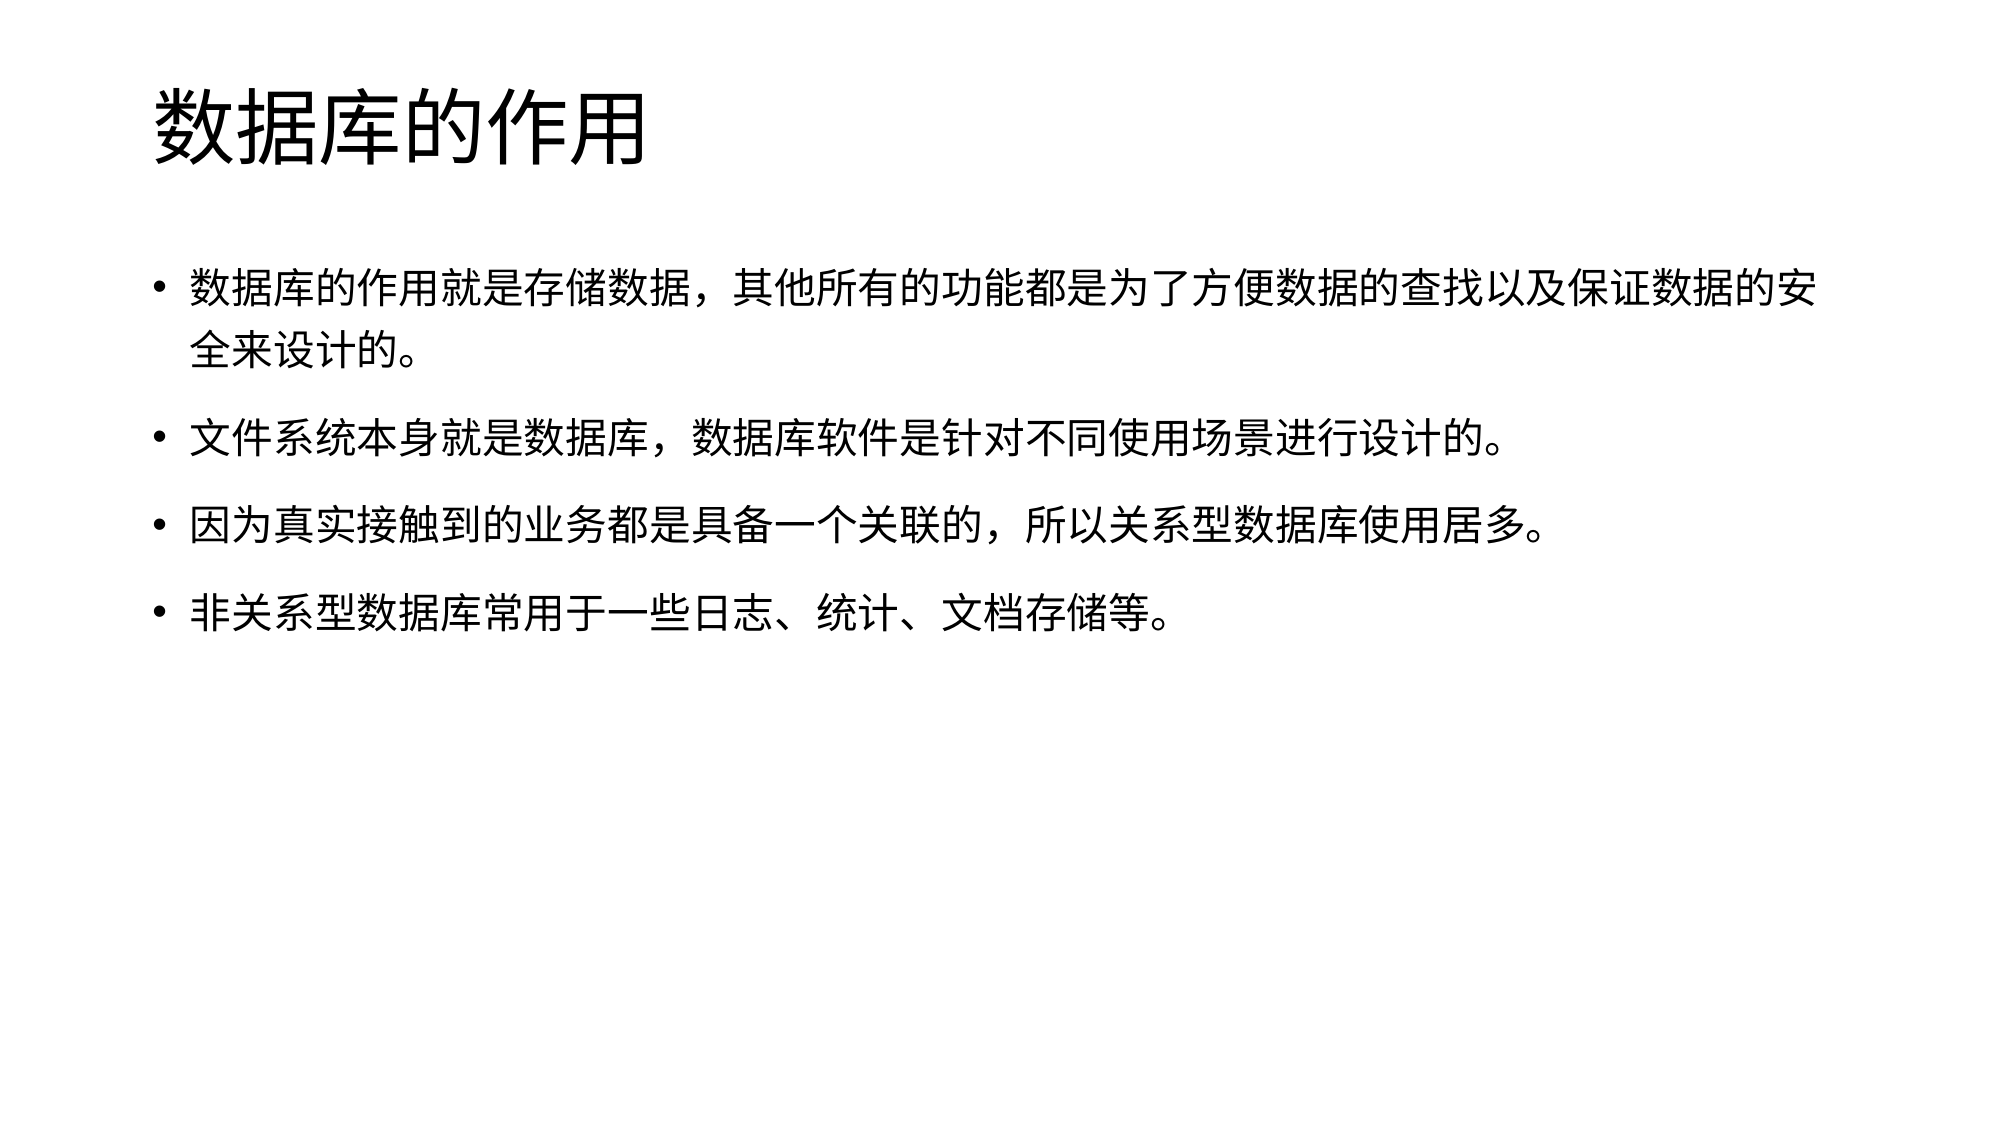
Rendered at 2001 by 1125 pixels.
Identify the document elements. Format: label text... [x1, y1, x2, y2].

list 数据库的作用就是存储数据，其他所有的功能都是为了方便数据的查找以及保证数据的安全来设计的。 文件系统本身就是数据库，数据库软件是针对不同使用场景进行设计的。 因为真实接触到的业务都是具备一个关联的，所以关系型数据库使用居多。 非关系型数据库常用于一些日志、统计、文档存储等。 [137, 241, 1863, 1014]
title 数据库的作用 [137, 59, 1863, 204]
